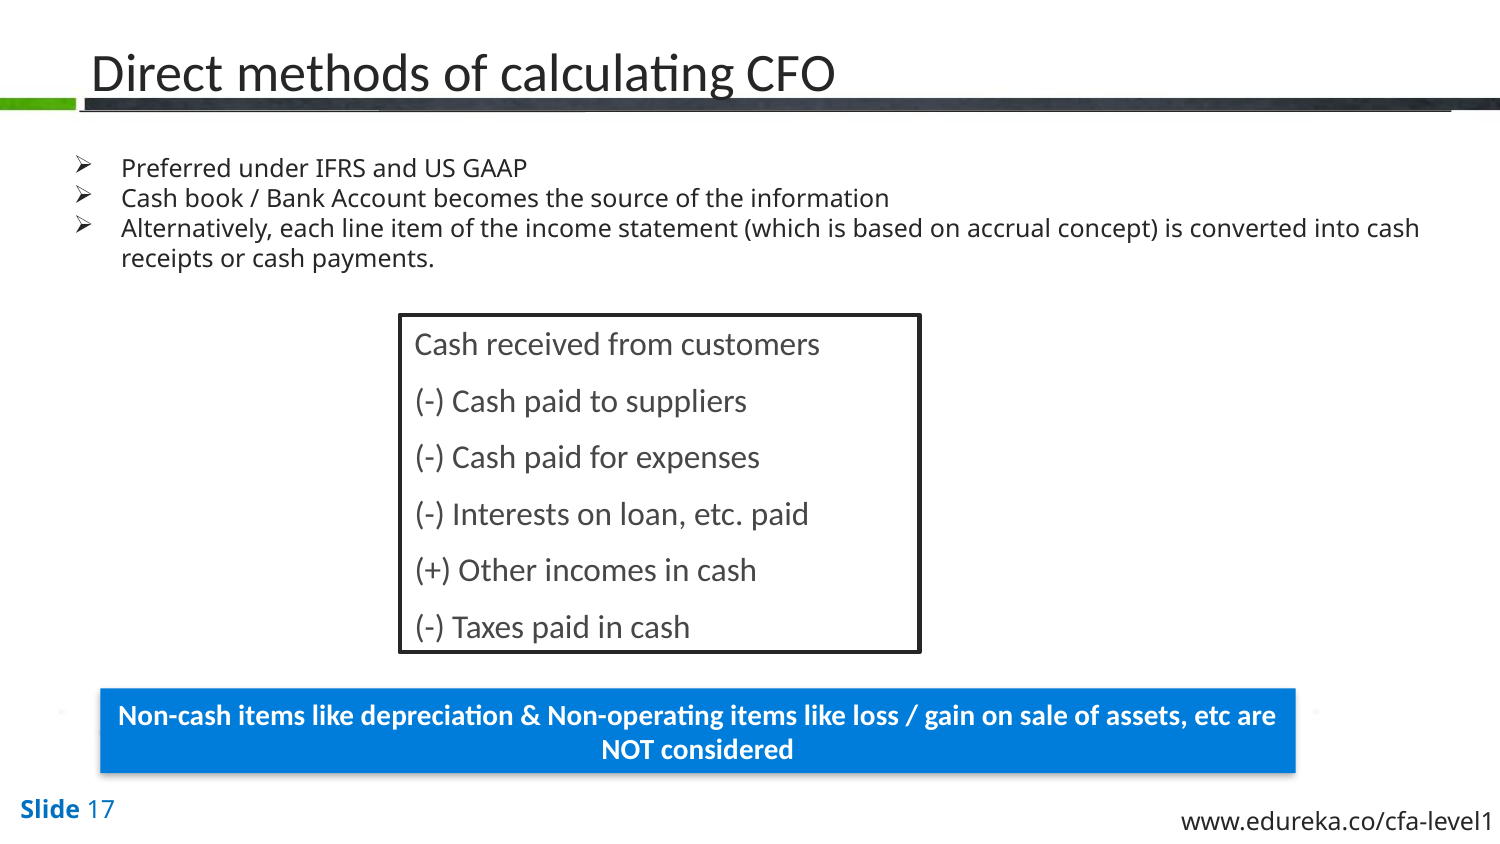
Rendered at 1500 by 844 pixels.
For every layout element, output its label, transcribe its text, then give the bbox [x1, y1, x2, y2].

text_box Cash received from customers (-) Cash paid to suppliers (-) Cash paid for expenses (-) Interests on loan, etc. paid (+) Other incomes in cash (-) Taxes paid in cash [398, 313, 922, 654]
picture [0, 0, 1500, 844]
text_box Preferred under IFRS and US GAAP Cash book / Bank Account becomes the source of the information Alternatively, each line item of the income statement (which is based on accrual concept) is converted into cash receipts or cash payments. [59, 144, 1447, 280]
text_box Non-cash items like depreciation & Non-operating items like loss / gain on sale of assets, etc are NOT considered [98, 686, 1298, 775]
title Direct methods of calculating CFO [76, 28, 1418, 112]
